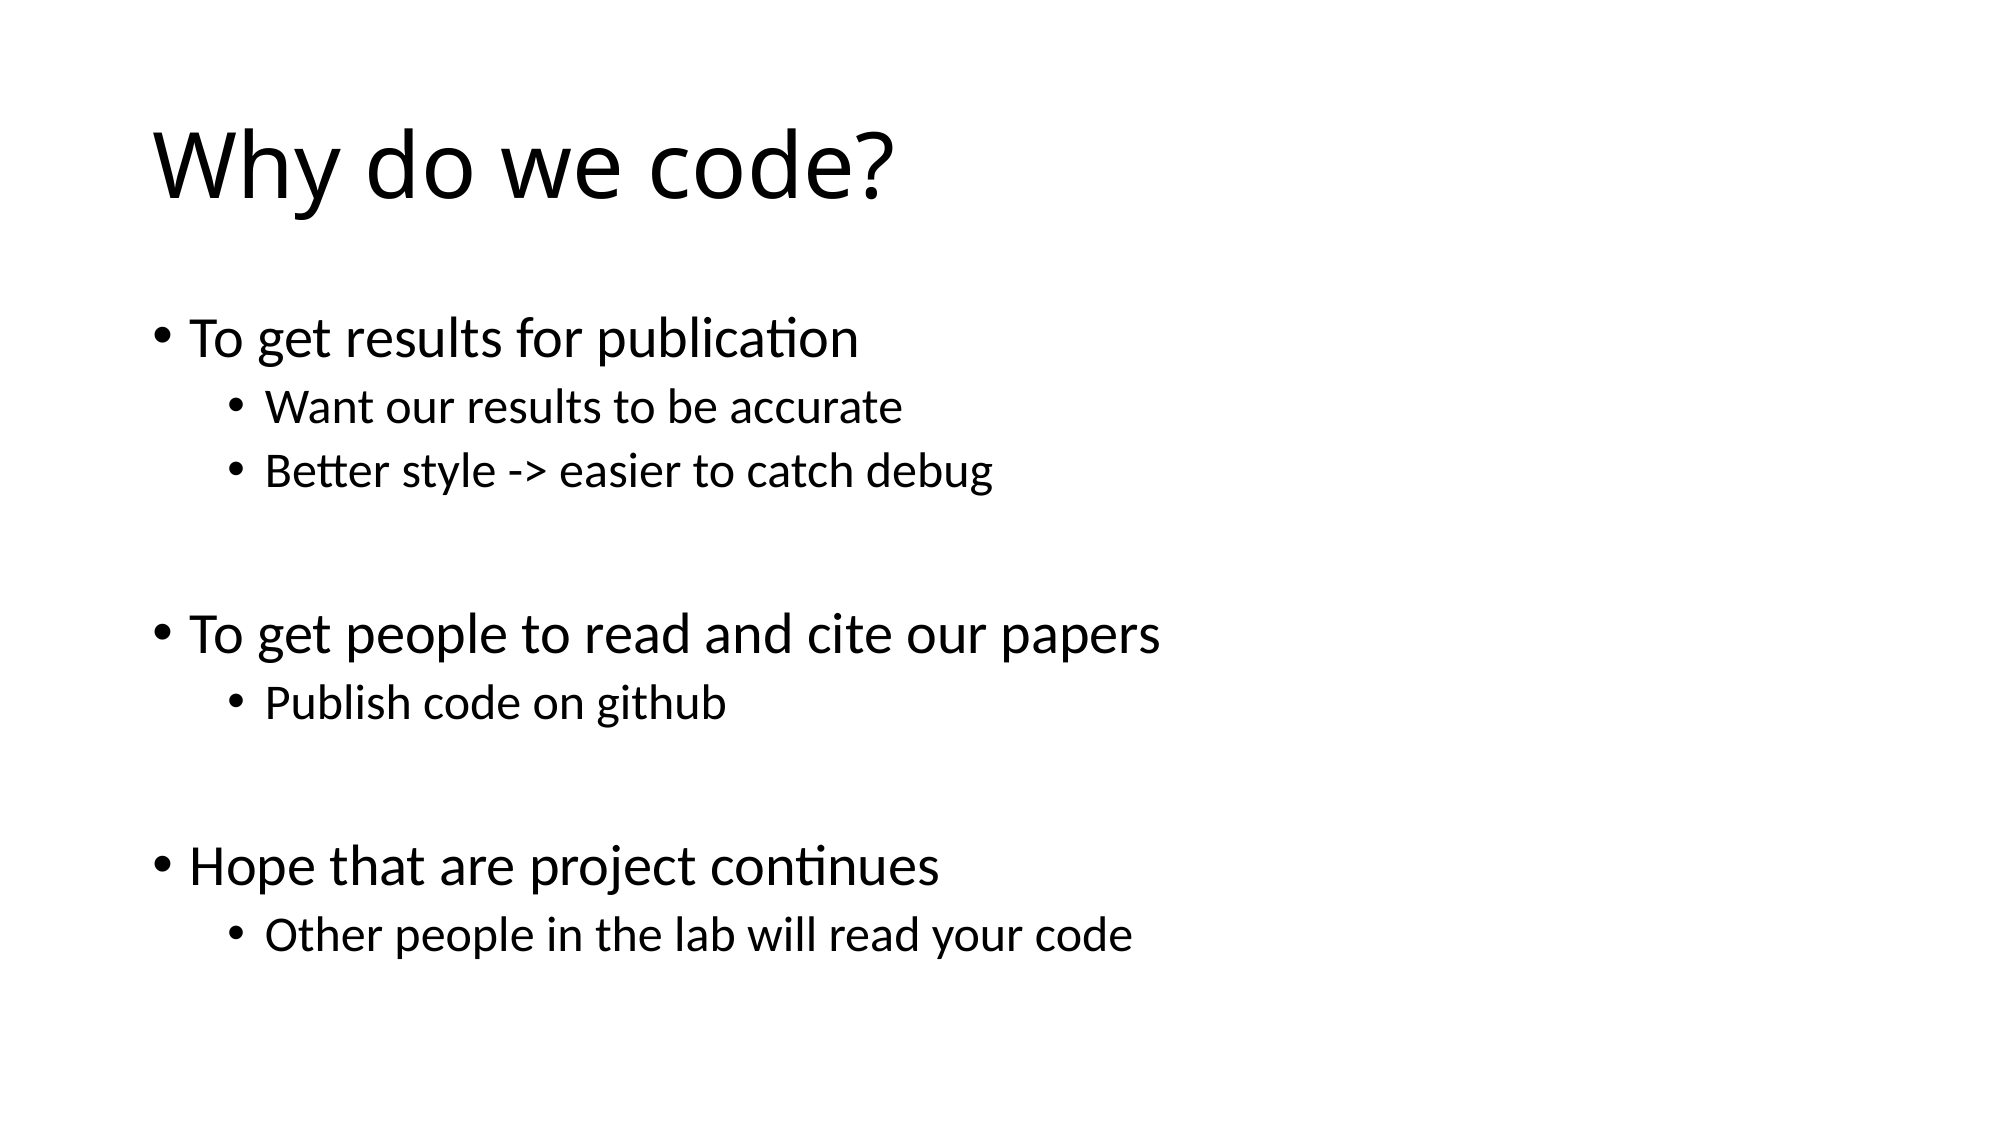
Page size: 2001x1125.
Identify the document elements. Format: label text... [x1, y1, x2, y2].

title Why do we code? [137, 59, 1863, 278]
list To get results for publication Want our results to be accurate Better style -> easier to catch debug To get people to read and cite our papers Publish code on github Hope that are project continues Other people in the lab will read your code [137, 299, 1863, 1014]
